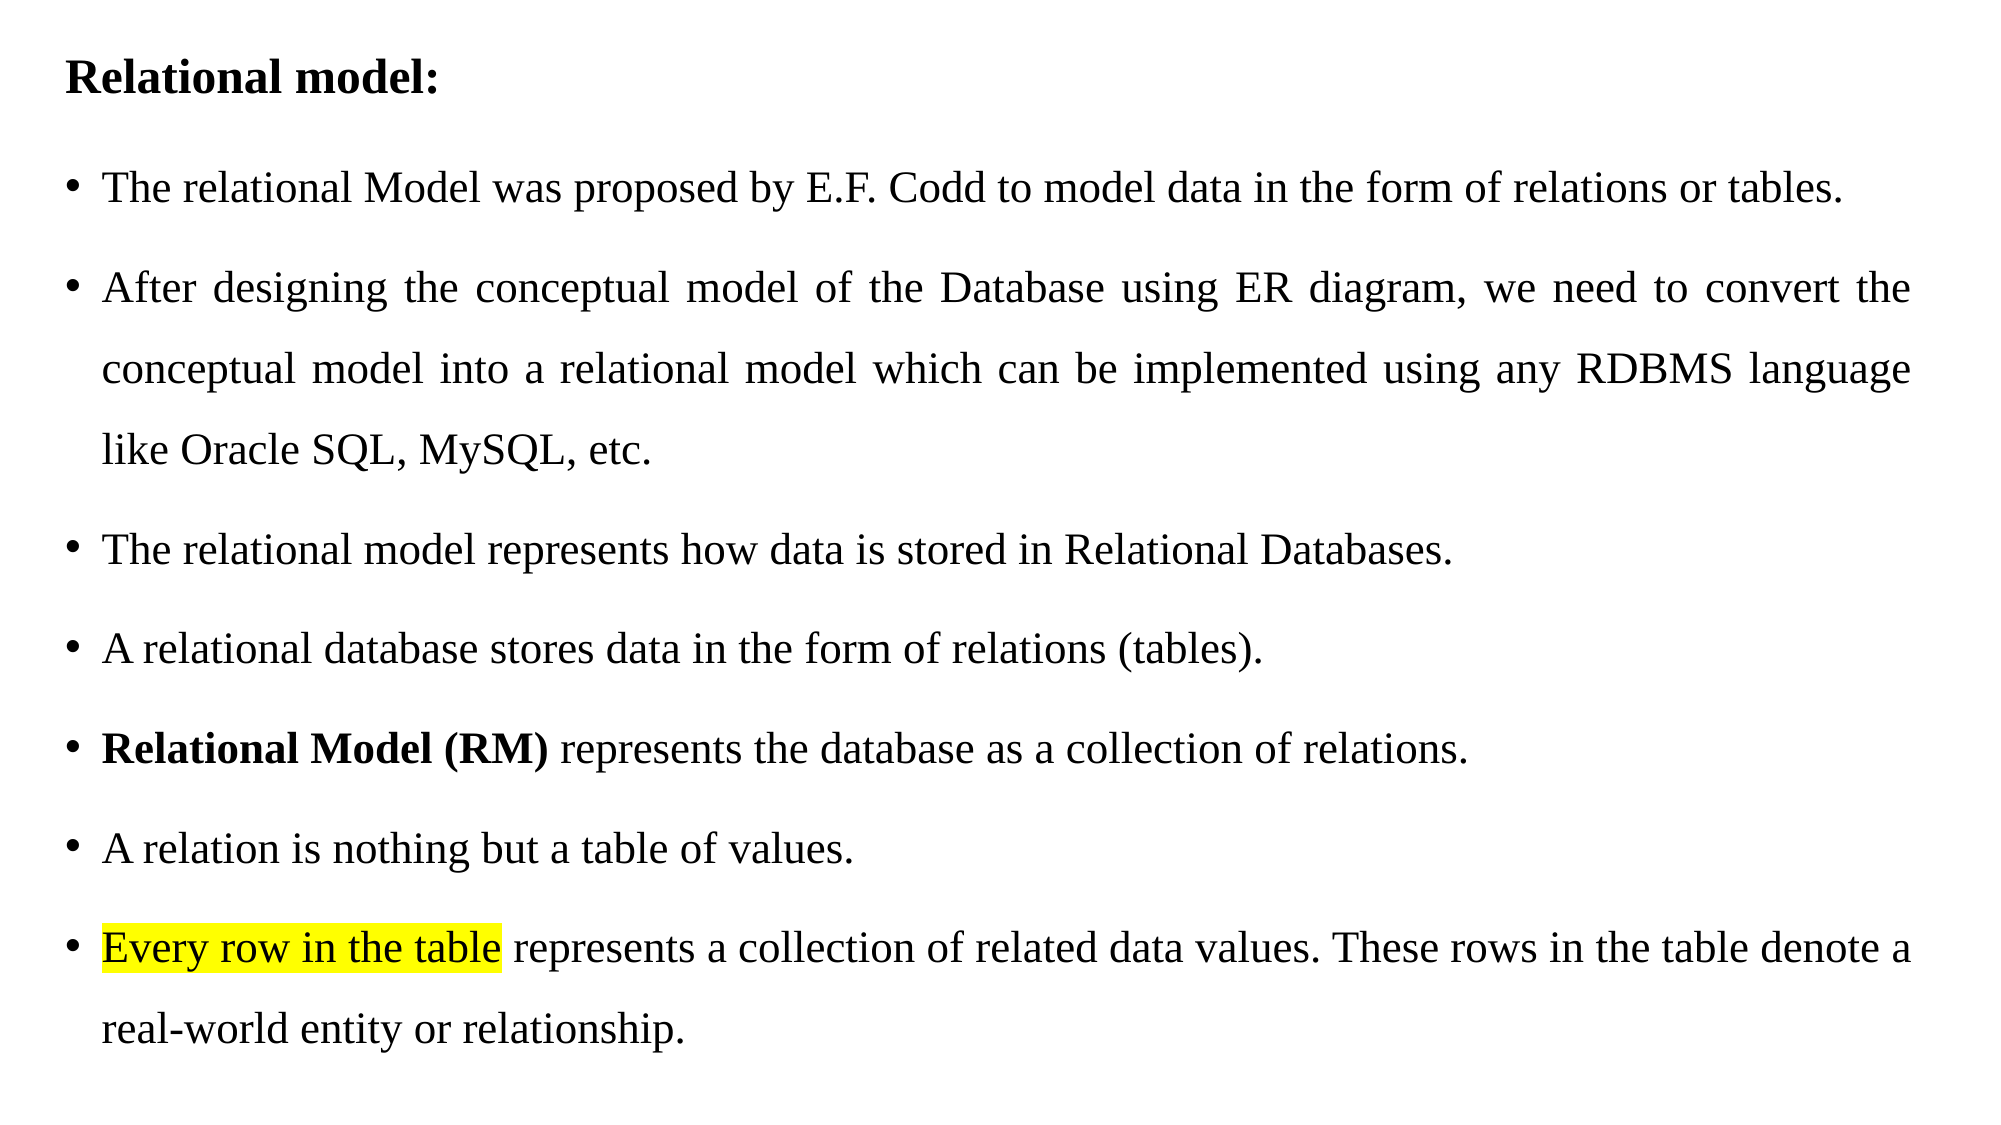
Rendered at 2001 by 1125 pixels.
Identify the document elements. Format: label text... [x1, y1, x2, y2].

list The relational Model was proposed by E.F. Codd to model data in the form of relations or tables. After designing the conceptual model of the Database using ER diagram, we need to convert the conceptual model into a relational model which can be implemented using any RDBMS language like Oracle SQL, MySQL, etc. The relational model represents how data is stored in Relational Databases. A relational database stores data in the form of relations (tables). Relational Model (RM) represents the database as a collection of relations. A relation is nothing but a table of values. Every row in the table represents a collection of related data values. These rows in the table denote a real-world entity or relationship. [50, 123, 1929, 1070]
title Relational model: [50, 43, 1776, 112]
